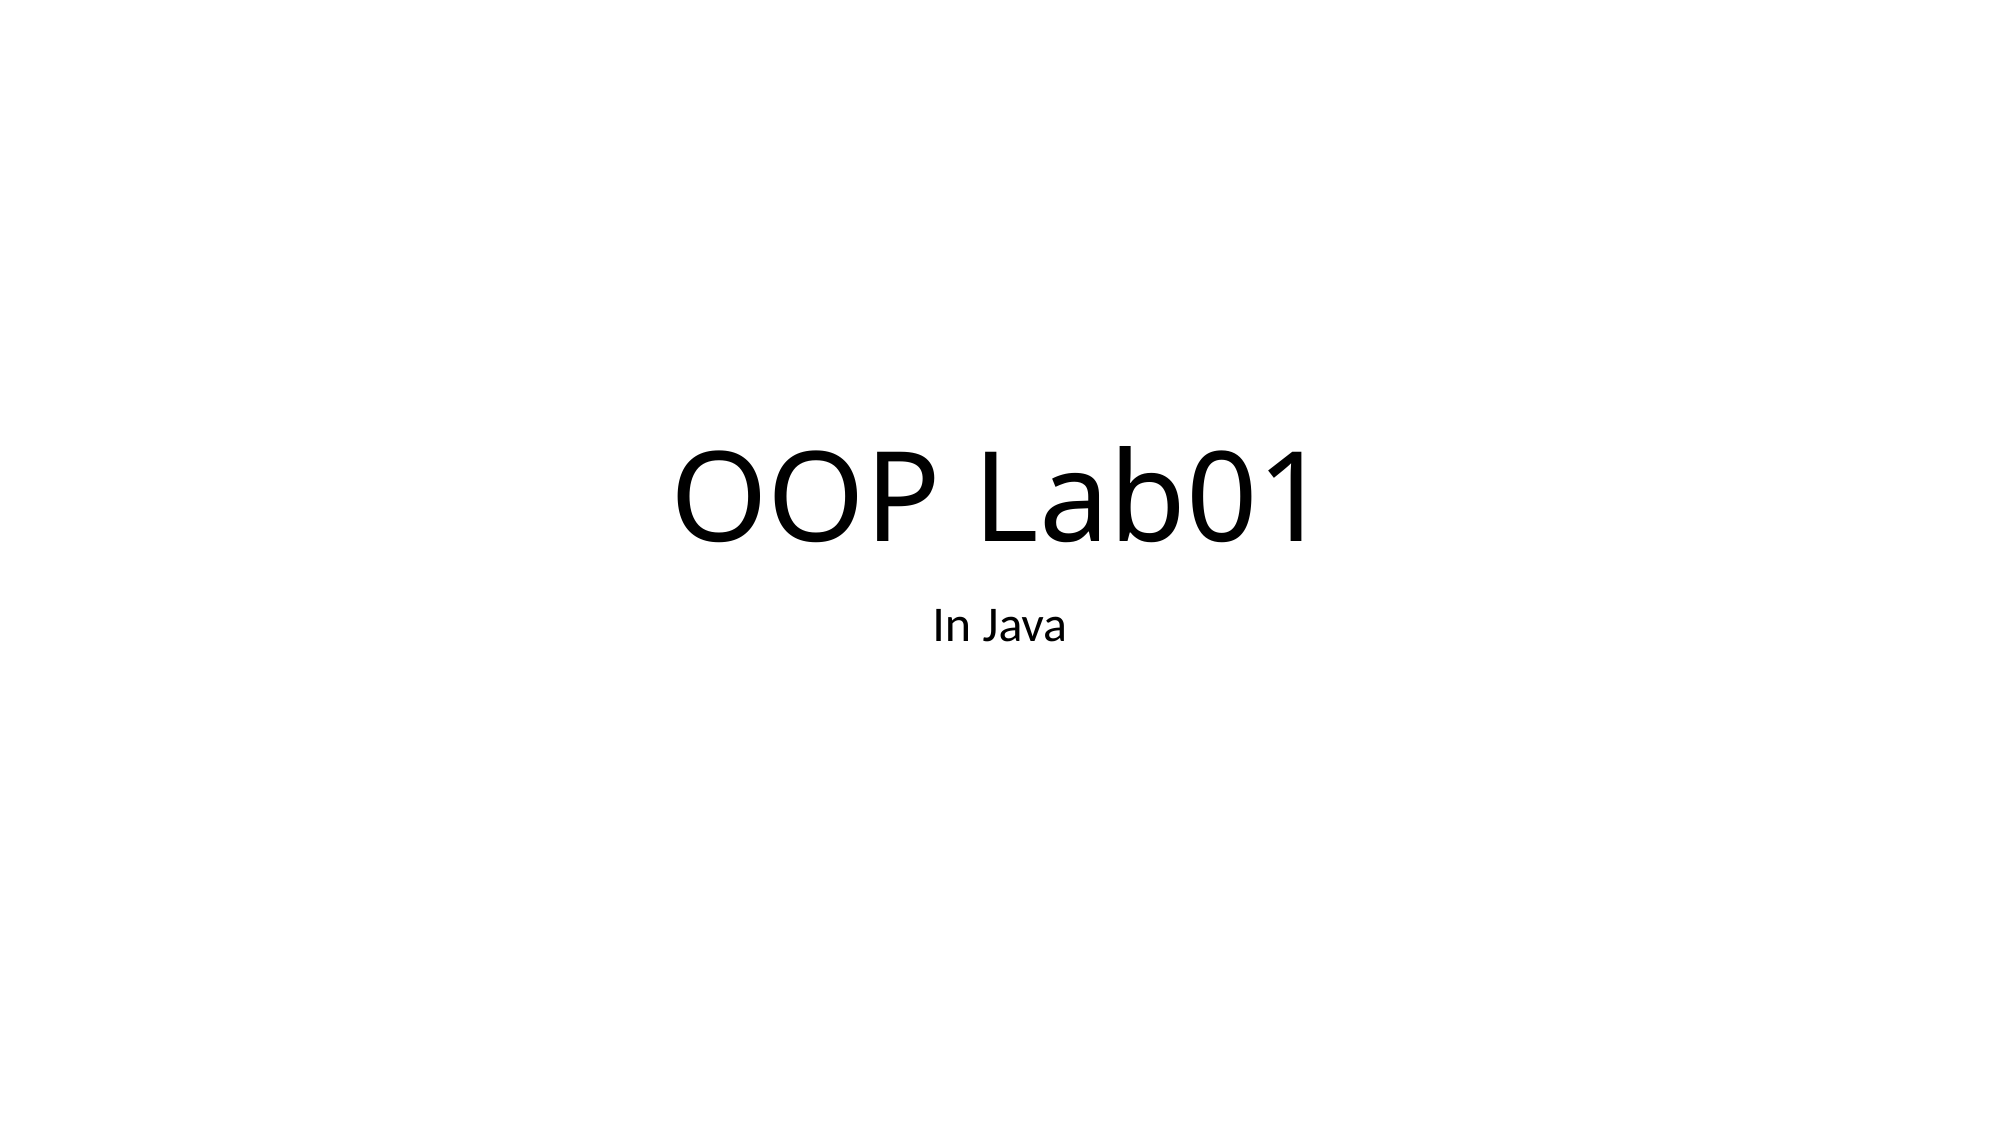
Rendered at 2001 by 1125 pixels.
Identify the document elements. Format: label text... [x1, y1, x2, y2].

subtitle In Java [249, 590, 1750, 863]
title OOP Lab01 [249, 184, 1750, 576]
